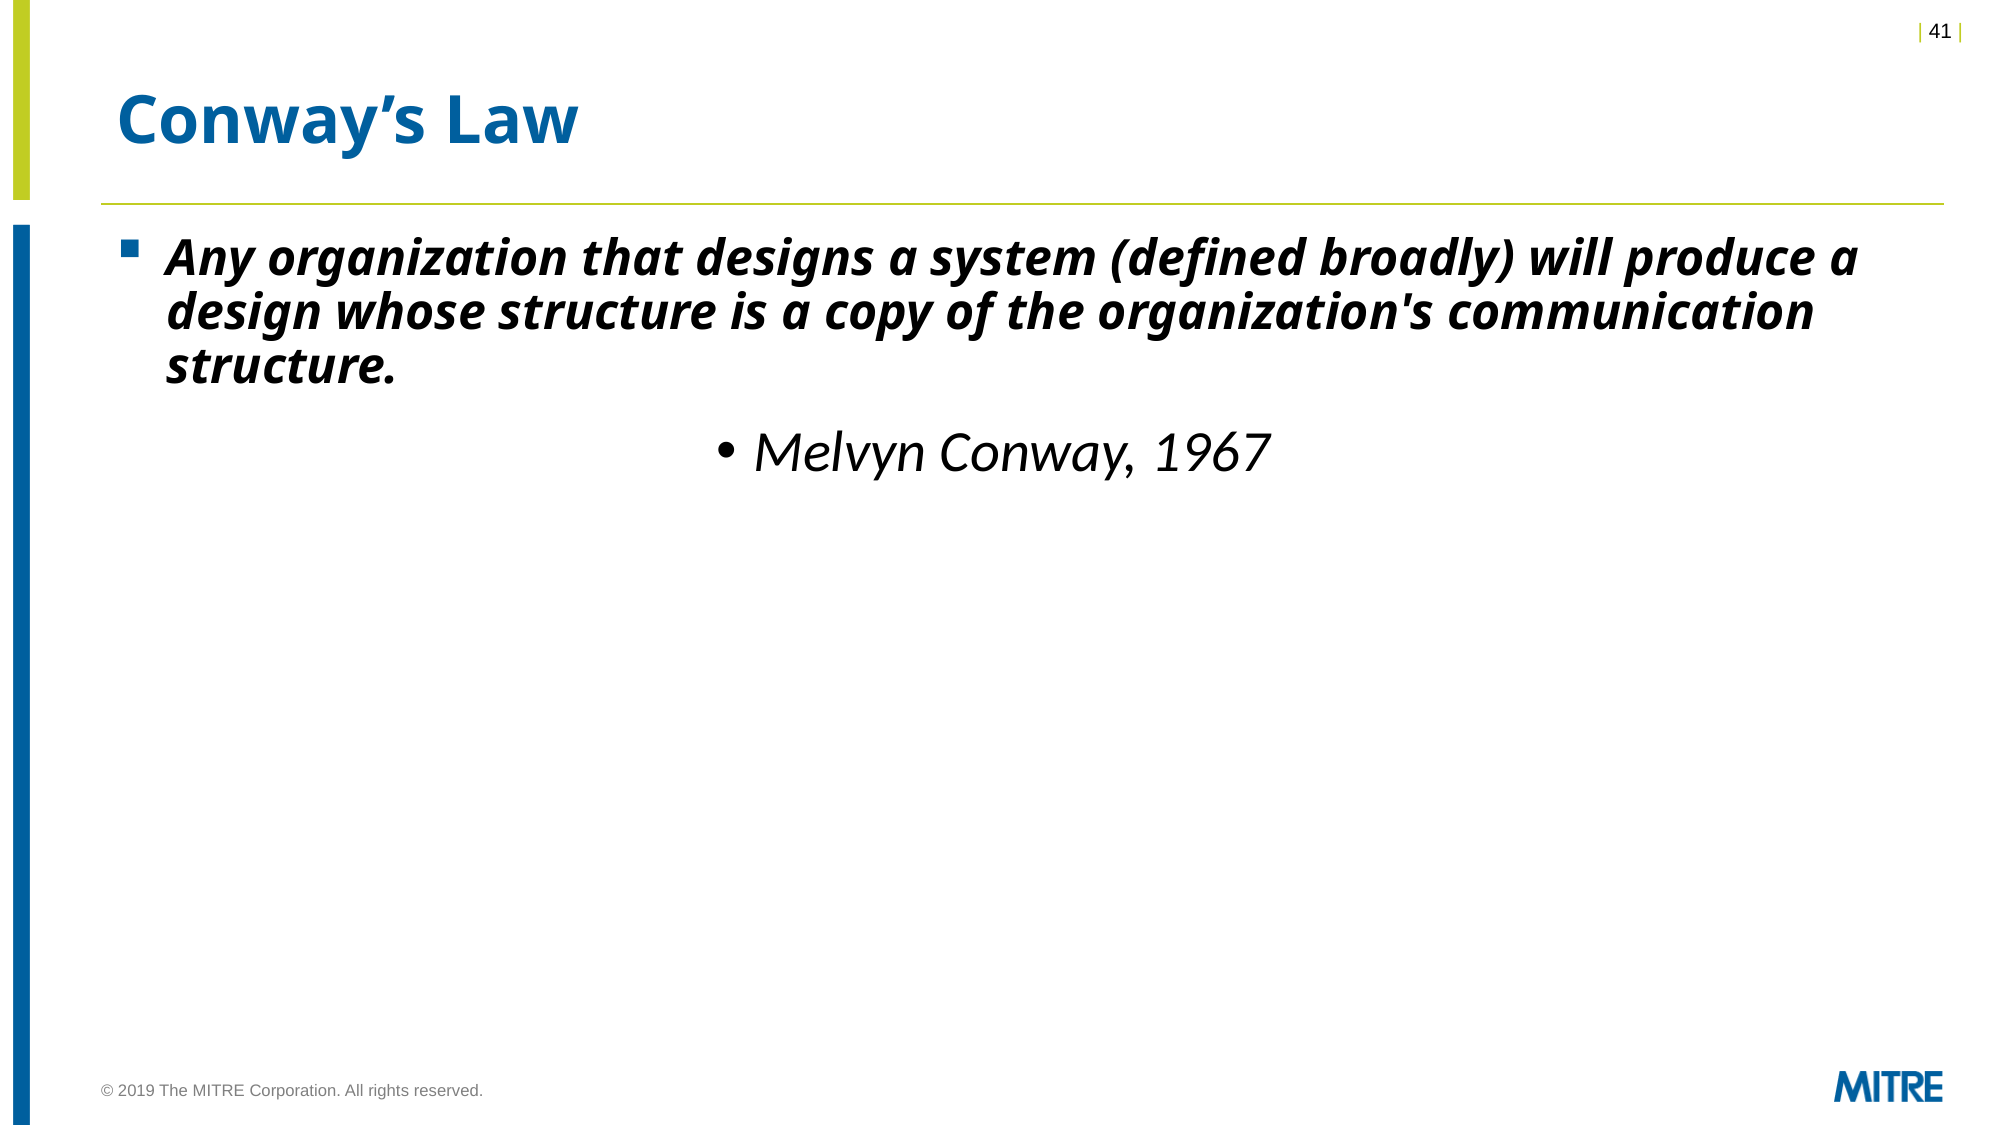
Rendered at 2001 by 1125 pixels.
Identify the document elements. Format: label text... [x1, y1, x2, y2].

title Conway’s Law [101, 60, 1945, 184]
footer © 2019 The MITRE Corporation. All rights reserved. [101, 1069, 1338, 1110]
list Any organization that designs a system (defined broadly) will produce a design whose structure is a copy of the organization's communication structure. Melvyn Conway, 1967 [101, 224, 1945, 1012]
picture [1834, 1068, 1945, 1109]
